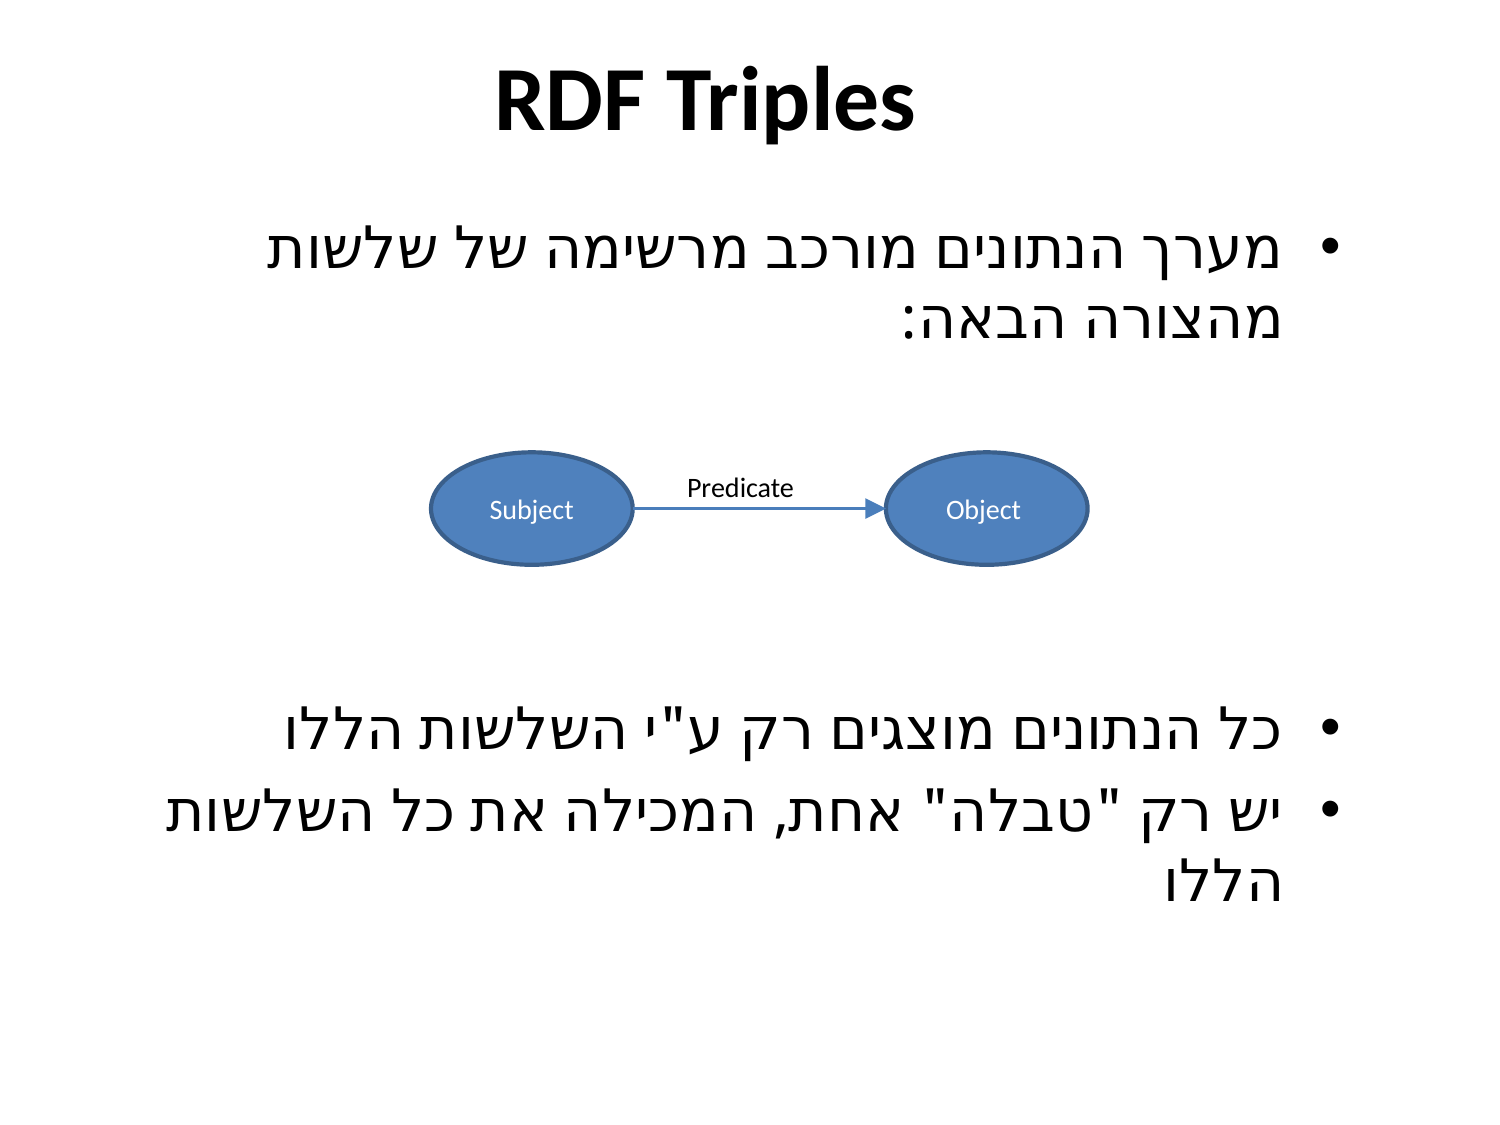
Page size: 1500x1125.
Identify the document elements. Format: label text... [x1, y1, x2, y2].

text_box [430, 452, 1088, 566]
title RDF Triples [111, 0, 1300, 188]
list מערך הנתונים מורכב מרשימה של שלשות מהצורה הבאה: כל הנתונים מוצגים רק ע"י השלשות הללו יש רק "טבלה" אחת, המכילה את כל השלשות הללו [128, 202, 1354, 928]
